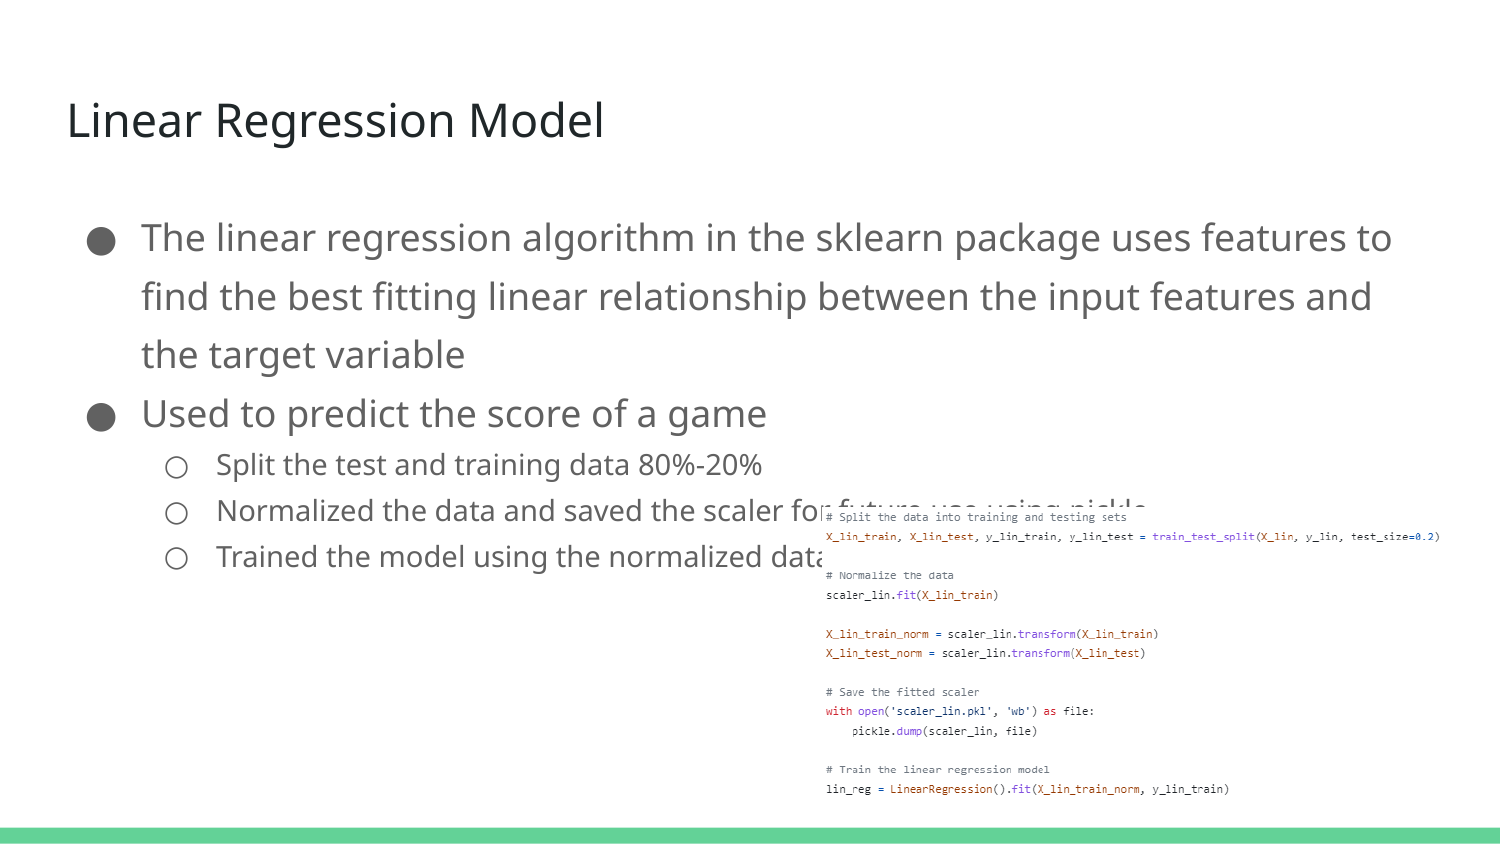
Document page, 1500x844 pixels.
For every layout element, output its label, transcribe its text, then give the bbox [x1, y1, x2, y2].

title Linear Regression Model [51, 72, 1449, 167]
picture [822, 506, 1450, 803]
list The linear regression algorithm in the sklearn package uses features to find the best fitting linear relationship between the input features and the target variable Used to predict the score of a game Split the test and training data 80%-20% Normalized the data and saved the scaler for future use using pickle Trained the model using the normalized data [51, 189, 1449, 750]
